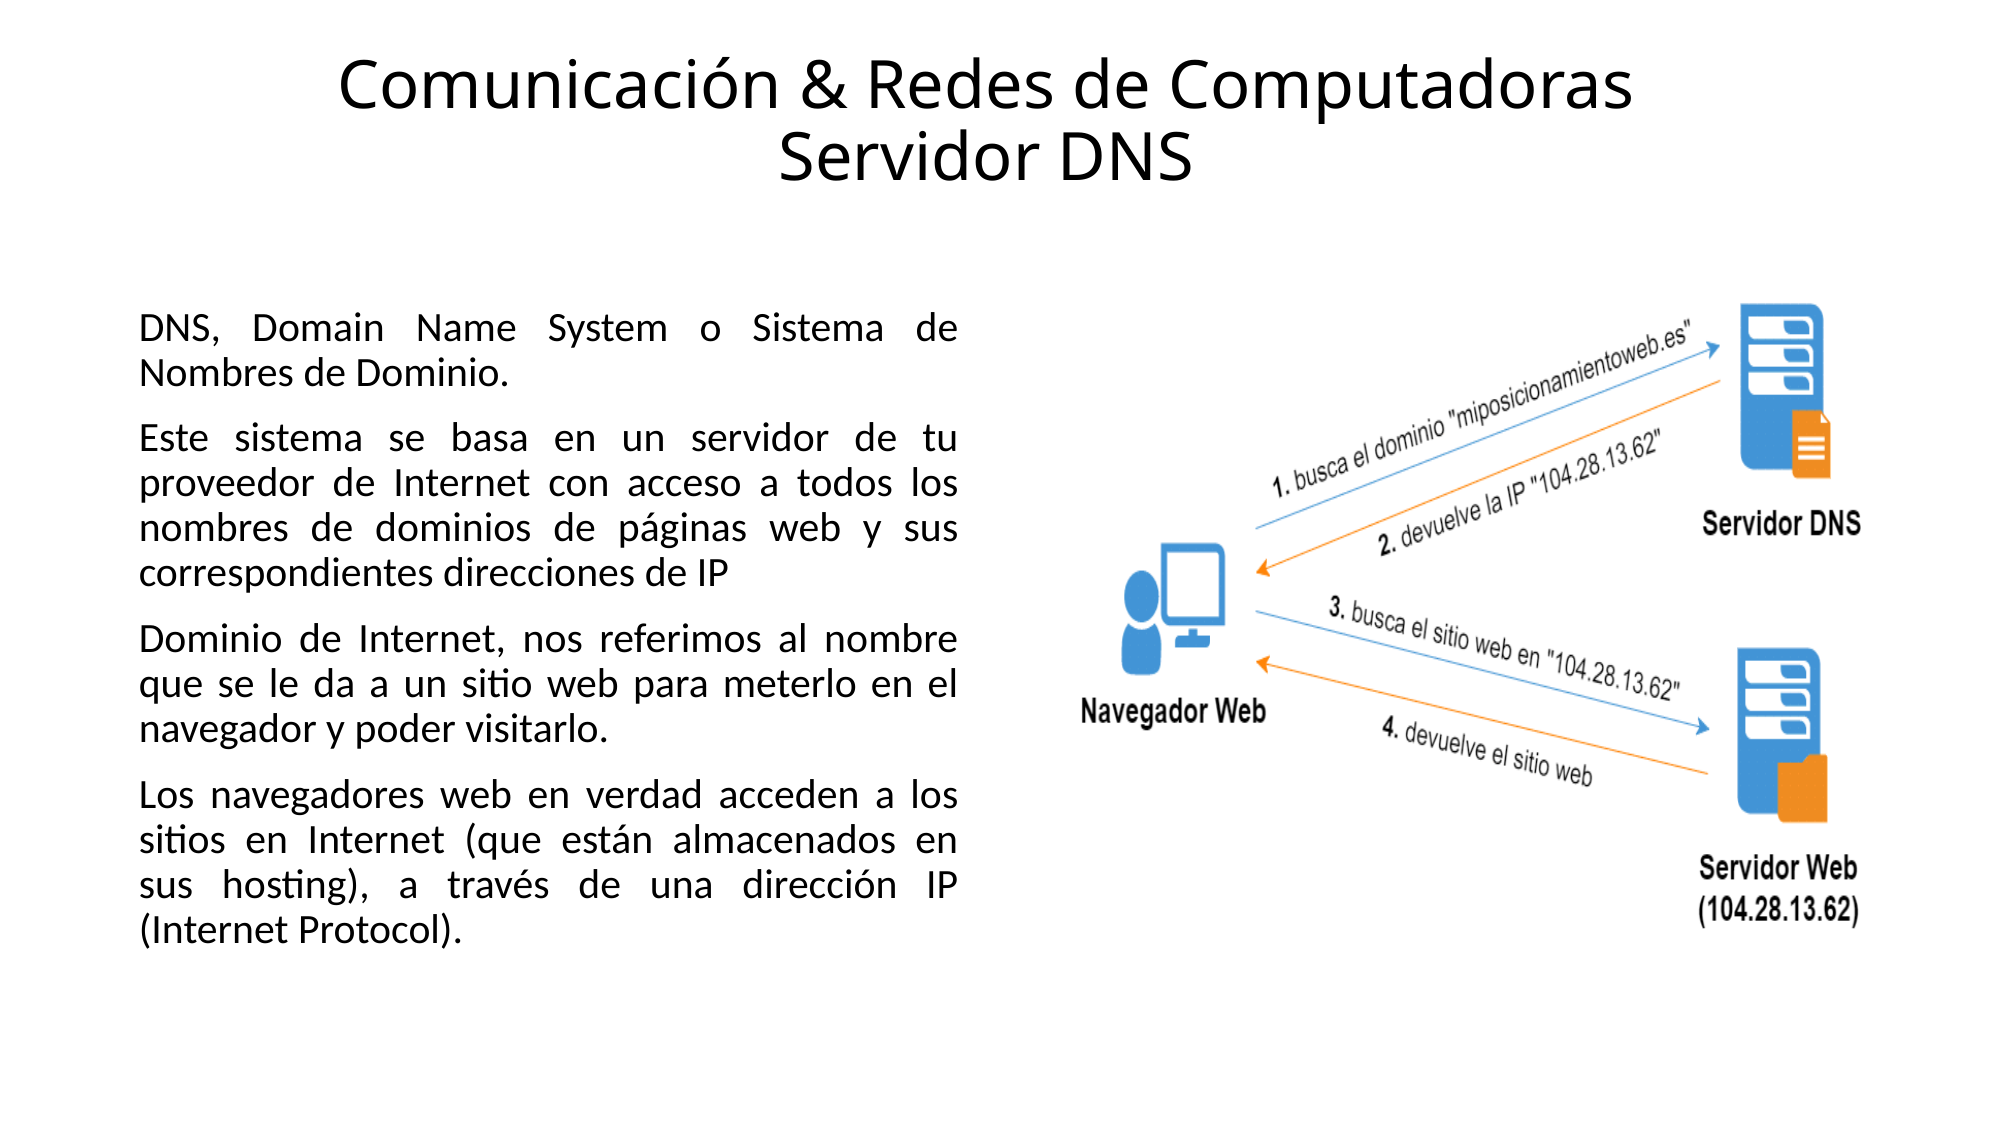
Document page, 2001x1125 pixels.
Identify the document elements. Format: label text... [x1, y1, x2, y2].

list DNS, Domain Name System o Sistema de Nombres de Dominio. Este sistema se basa en un servidor de tu proveedor de Internet con acceso a todos los nombres de dominios de páginas web y sus correspondientes direcciones de IP Dominio de Internet, nos referimos al nombre que se le da a un sitio web para meterlo en el navegador y poder visitarlo. Los navegadores web en verdad acceden a los sitios en Internet (que están almacenados en sus hosting), a través de una dirección IP (Internet Protocol). [123, 297, 974, 1012]
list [1079, 299, 1863, 952]
title Comunicación & Redes de Computadoras Servidor DNS [123, 32, 1849, 213]
